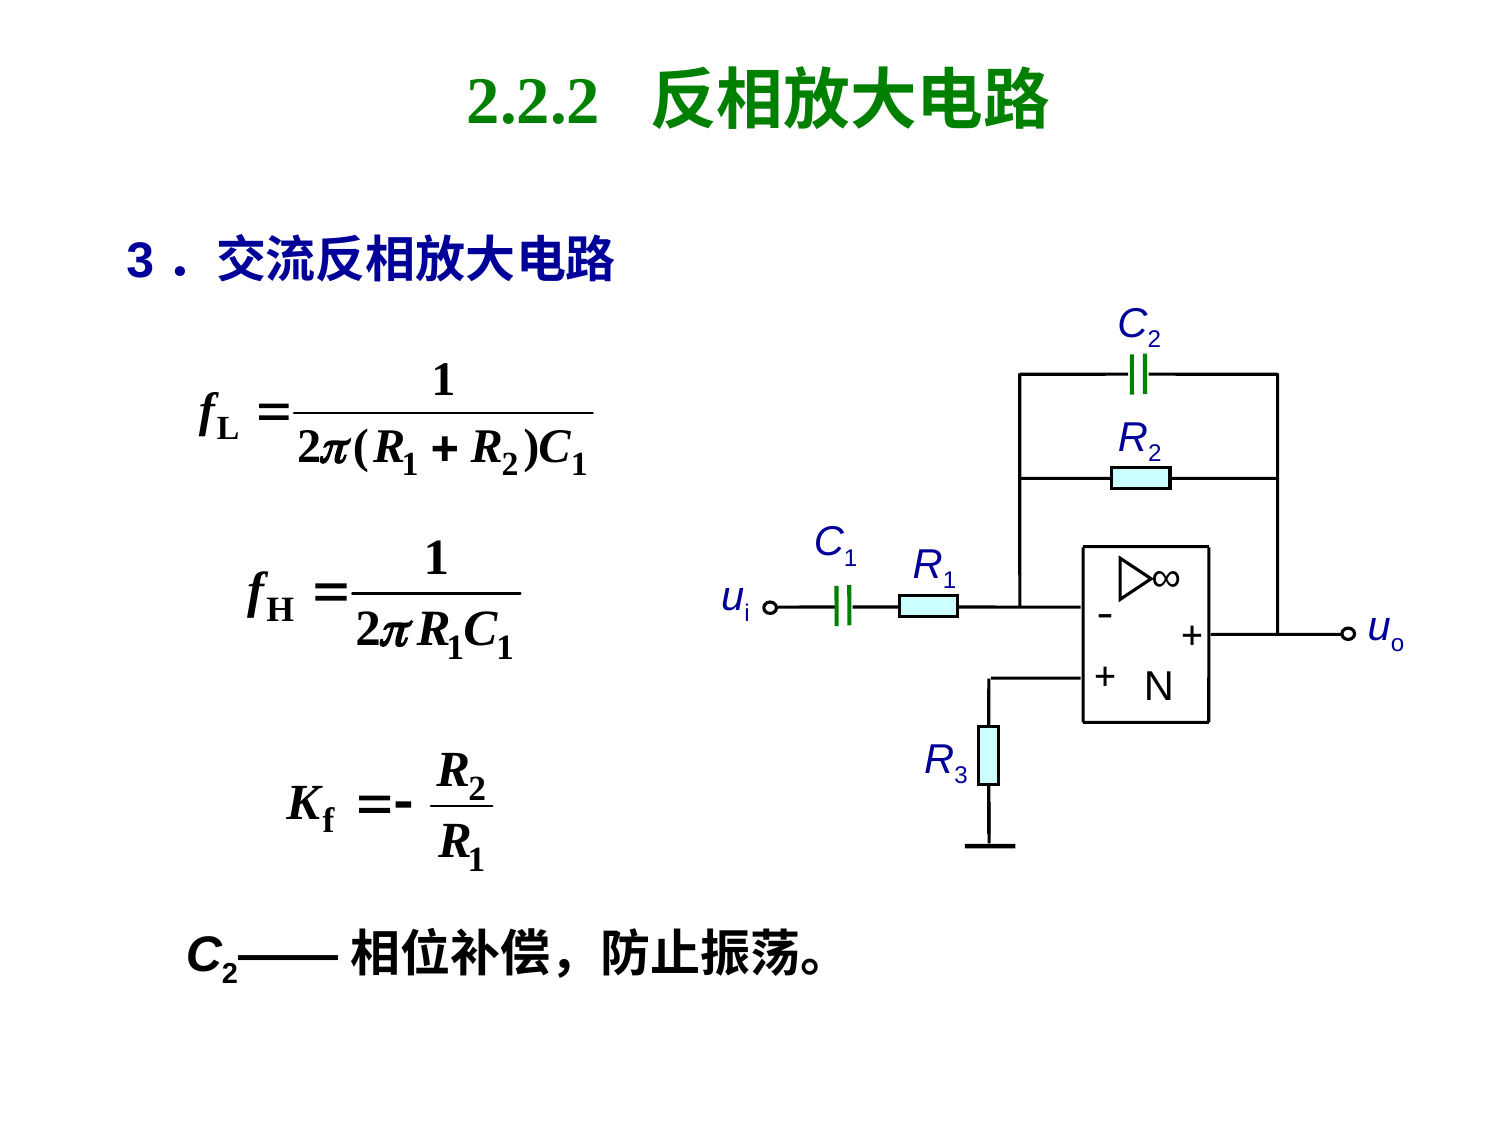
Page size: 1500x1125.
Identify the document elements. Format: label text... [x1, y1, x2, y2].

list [277, 739, 503, 881]
title 2.2.2 反相放大电路 [64, 40, 1416, 220]
text_box 3．交流反相放大电路 [53, 220, 1493, 296]
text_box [229, 526, 530, 670]
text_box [720, 295, 1480, 847]
text_box C2——相位补偿，防止振荡。 [171, 906, 1317, 997]
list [182, 349, 601, 485]
